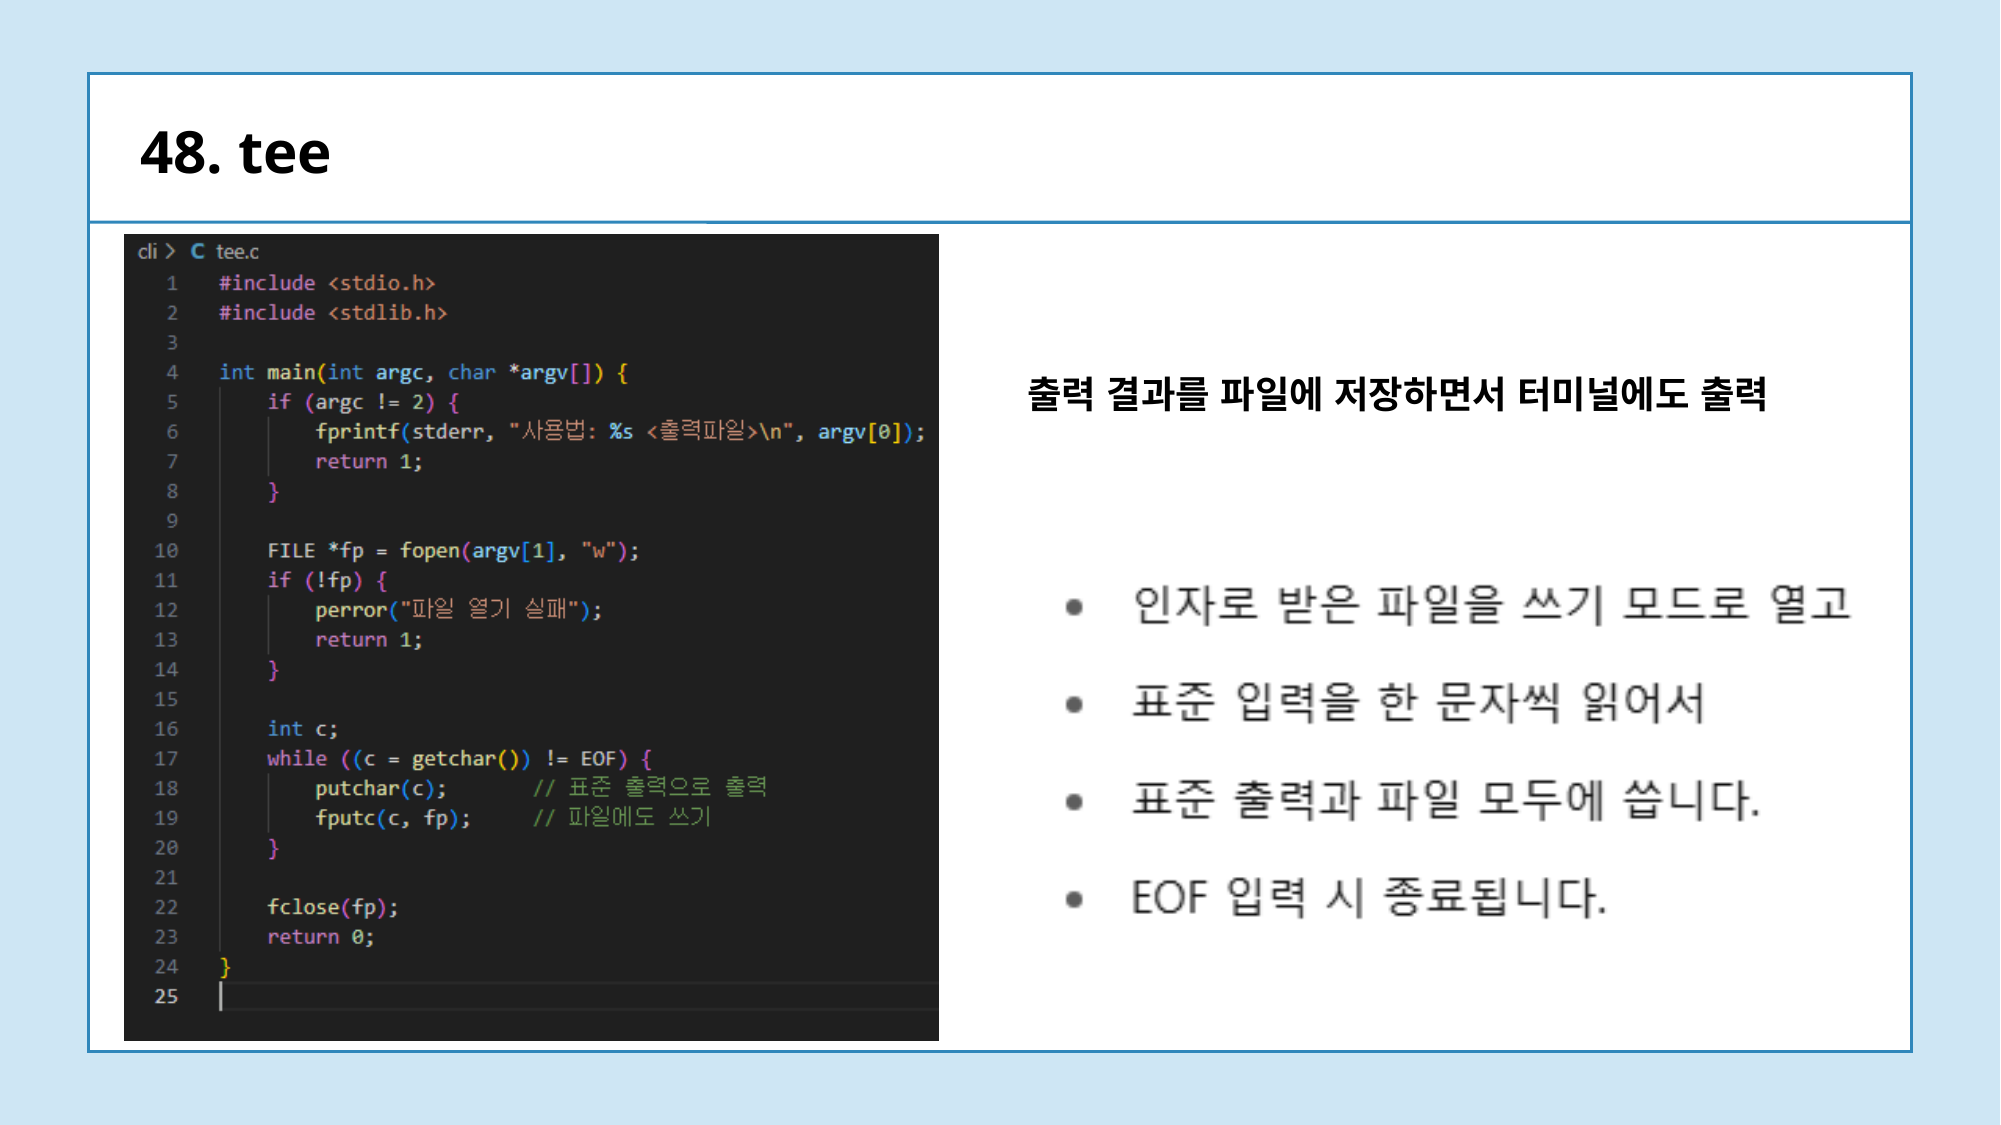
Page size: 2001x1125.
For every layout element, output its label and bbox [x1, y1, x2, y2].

text_box [88, 73, 1912, 1052]
picture [124, 233, 940, 1042]
picture [1023, 562, 1883, 942]
